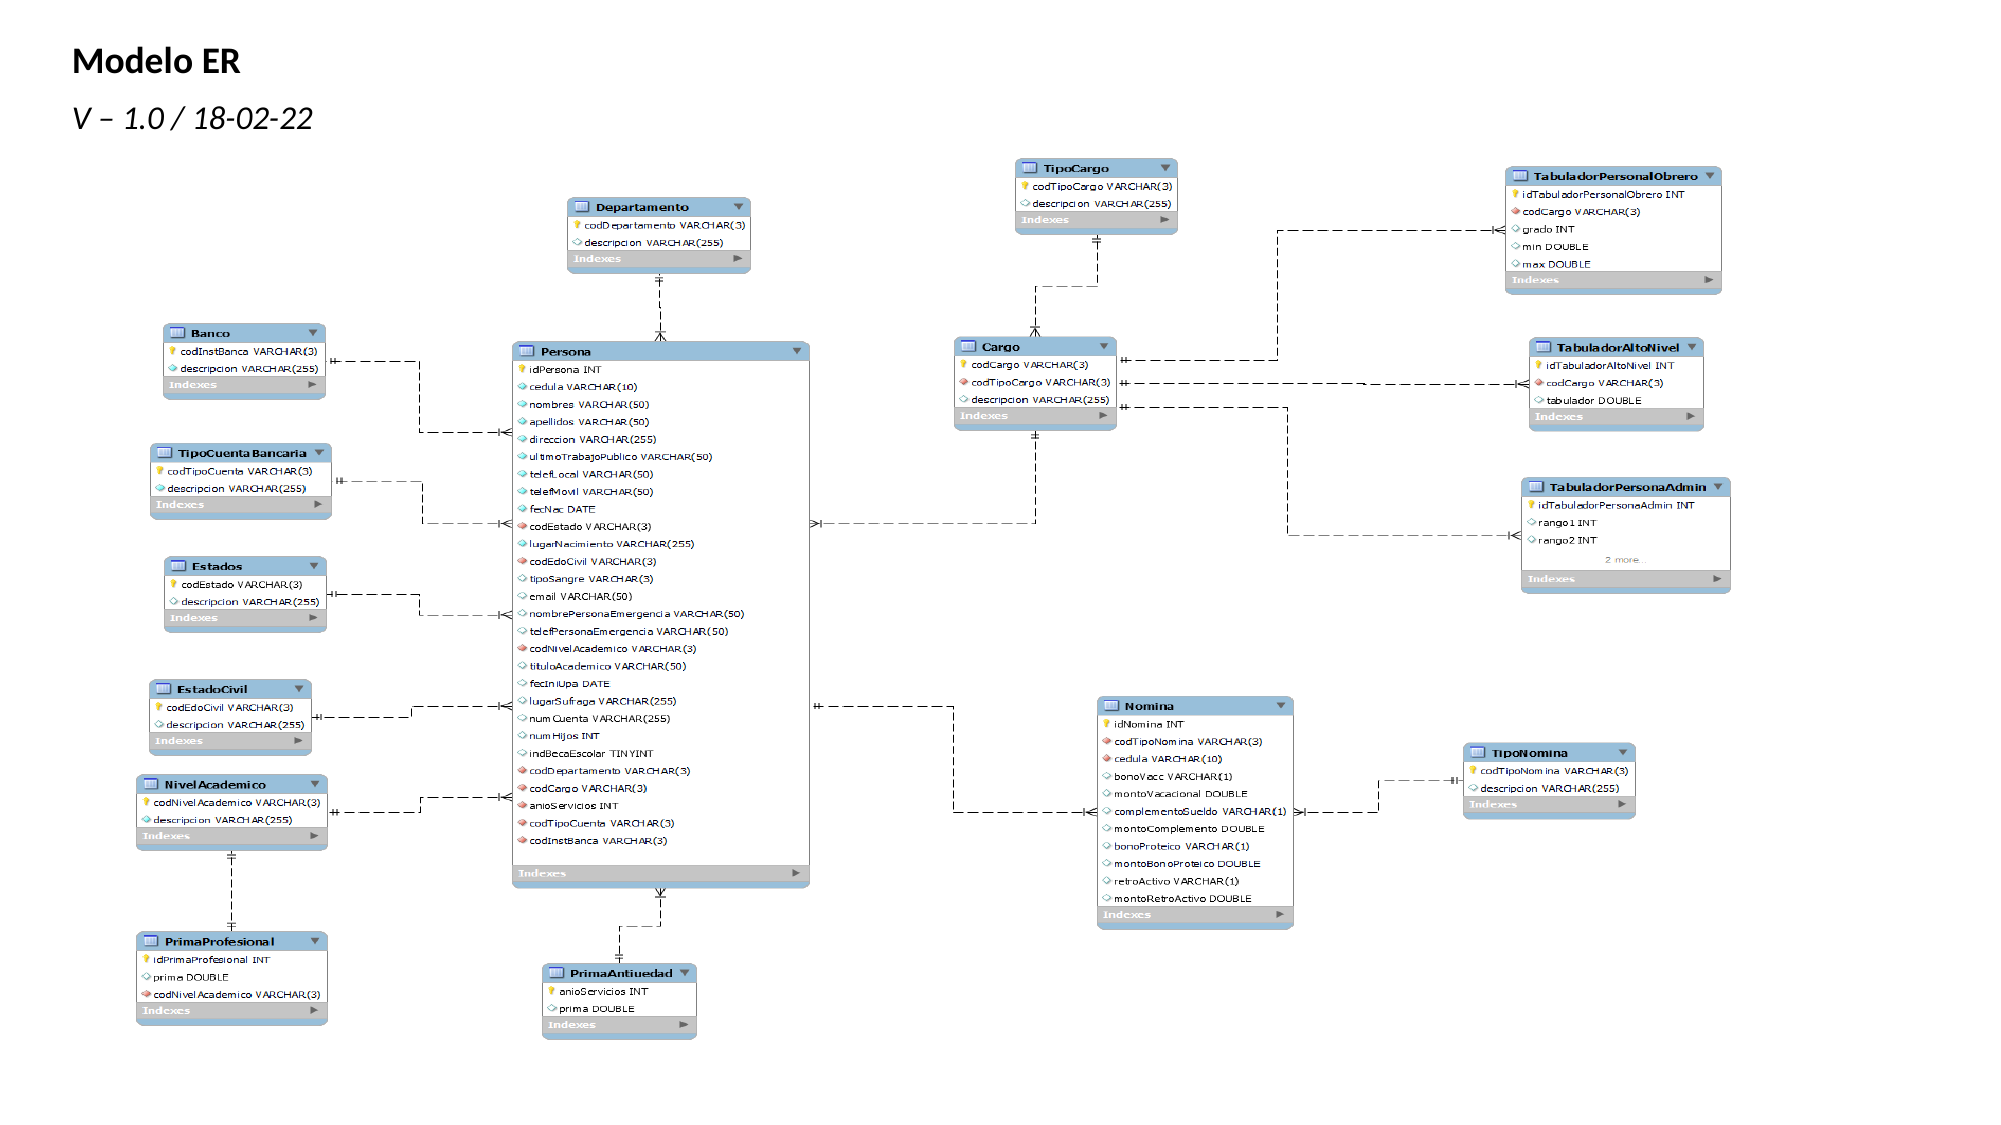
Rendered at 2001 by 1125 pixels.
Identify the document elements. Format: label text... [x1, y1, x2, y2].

picture [126, 156, 1741, 1053]
text_box Modelo ER [57, 28, 310, 89]
text_box V – 1.0 / 18-02-22 [57, 89, 365, 144]
